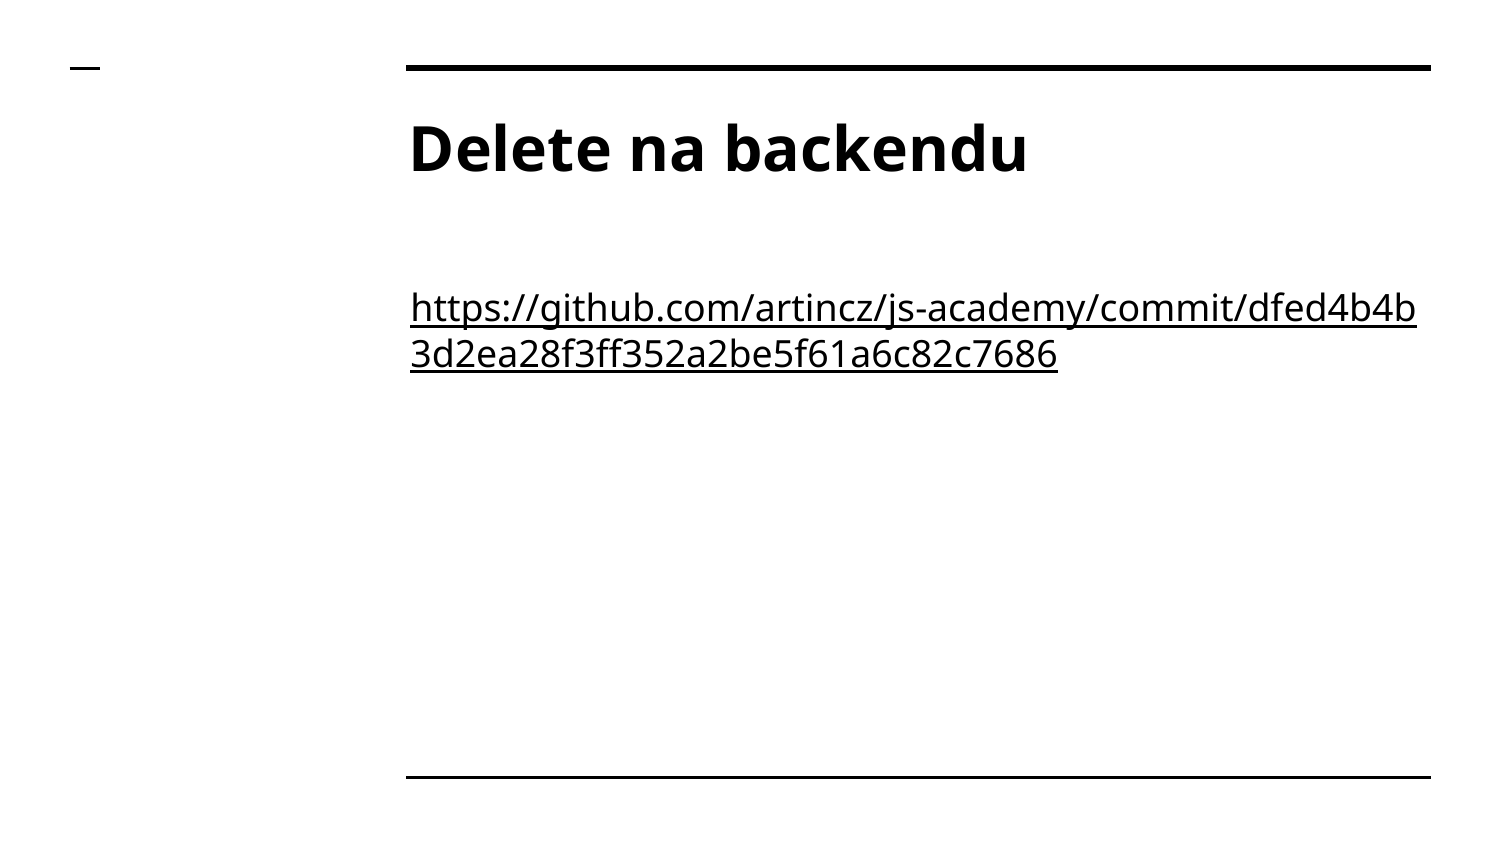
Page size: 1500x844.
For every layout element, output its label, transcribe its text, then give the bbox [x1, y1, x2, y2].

title Delete na backendu [393, 94, 1431, 199]
list https://github.com/artincz/js-academy/commit/dfed4b4b3d2ea28f3ff352a2be5f61a6c82c7686 [395, 261, 1433, 755]
